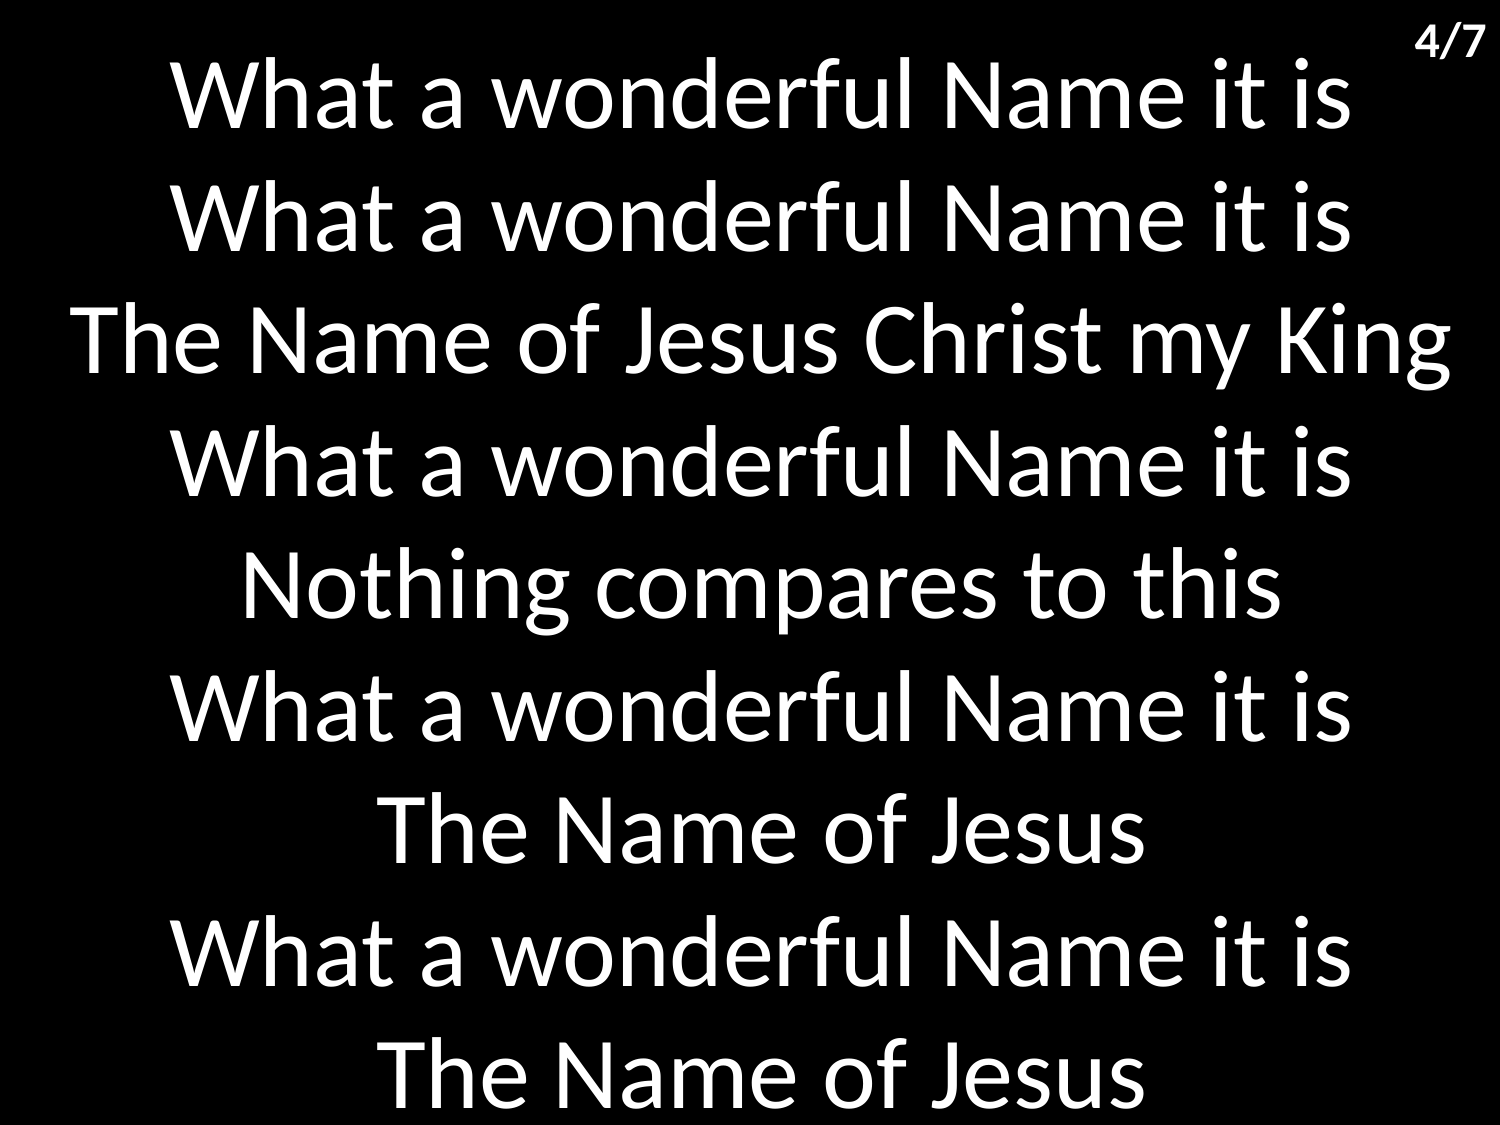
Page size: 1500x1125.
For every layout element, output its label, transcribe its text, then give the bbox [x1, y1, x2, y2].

subtitle What a wonderful Name it is What a wonderful Name it is The Name of Jesus Christ my King What a wonderful Name it is Nothing compares to this What a wonderful Name it is The Name of Jesus What a wonderful Name it is The Name of Jesus [53, 19, 1471, 1094]
text_box 4/7 [1399, 0, 1500, 75]
